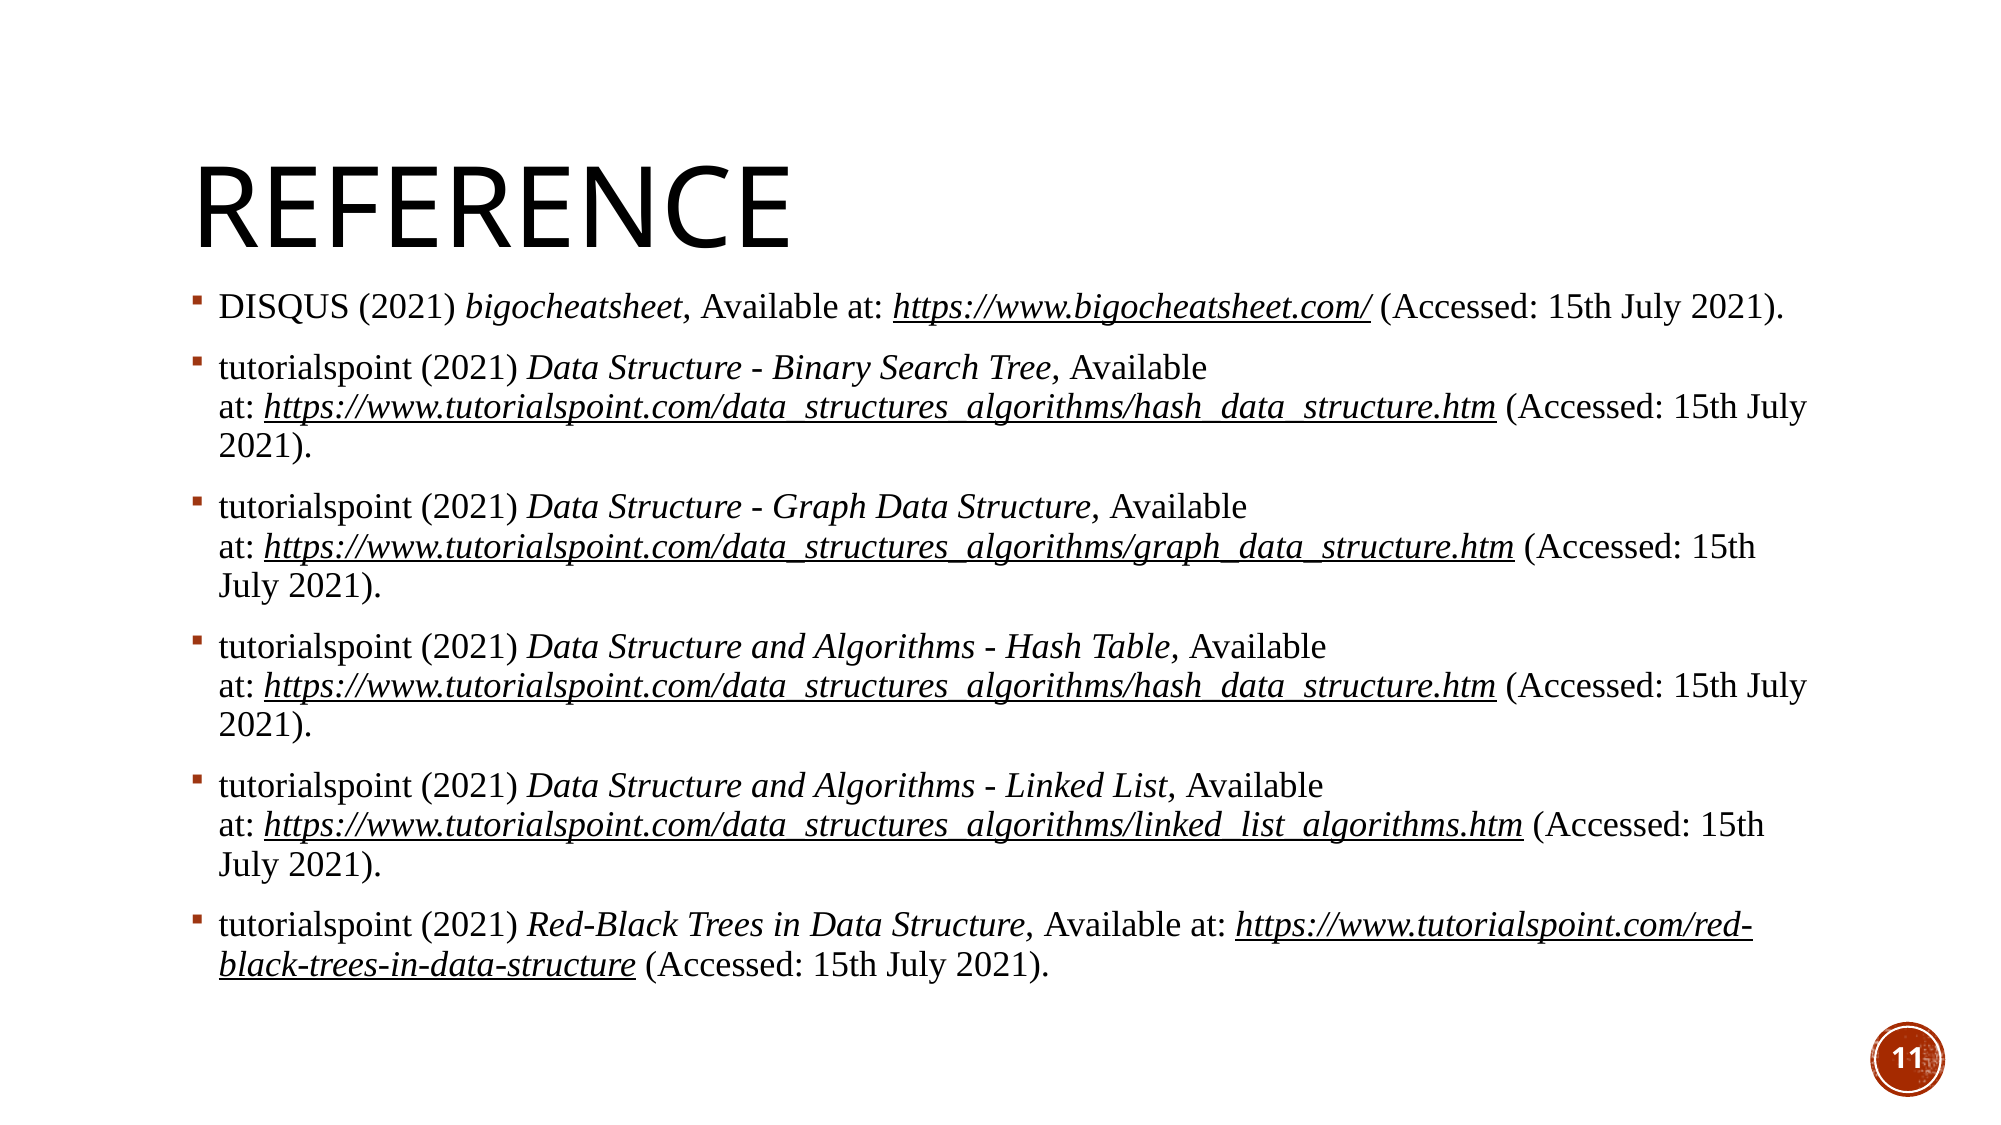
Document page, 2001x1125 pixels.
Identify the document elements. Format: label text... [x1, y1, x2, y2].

title Reference [175, 79, 1826, 279]
slide_number 11 [1855, 1028, 1961, 1089]
list DISQUS (2021) bigocheatsheet, Available at: https://www.bigocheatsheet.com/ (Accessed: 15th July 2021). tutorialspoint (2021) Data Structure - Binary Search Tree, Available at: https://www.tutorialspoint.com/data_structures_algorithms/hash_data_structure.htm (Accessed: 15th July 2021). tutorialspoint (2021) Data Structure - Graph Data Structure, Available at: https://www.tutorialspoint.com/data_structures_algorithms/graph_data_structure.htm (Accessed: 15th July 2021). tutorialspoint (2021) Data Structure and Algorithms - Hash Table, Available at: https://www.tutorialspoint.com/data_structures_algorithms/hash_data_structure.htm (Accessed: 15th July 2021). tutorialspoint (2021) Data Structure and Algorithms - Linked List, Available at: https://www.tutorialspoint.com/data_structures_algorithms/linked_list_algorithms.htm (Accessed: 15th July 2021). tutorialspoint (2021) Red-Black Trees in Data Structure, Available at: https://www.tutorialspoint.com/red-black-trees-in-data-structure (Accessed: 15th July 2021). [175, 279, 1826, 1013]
